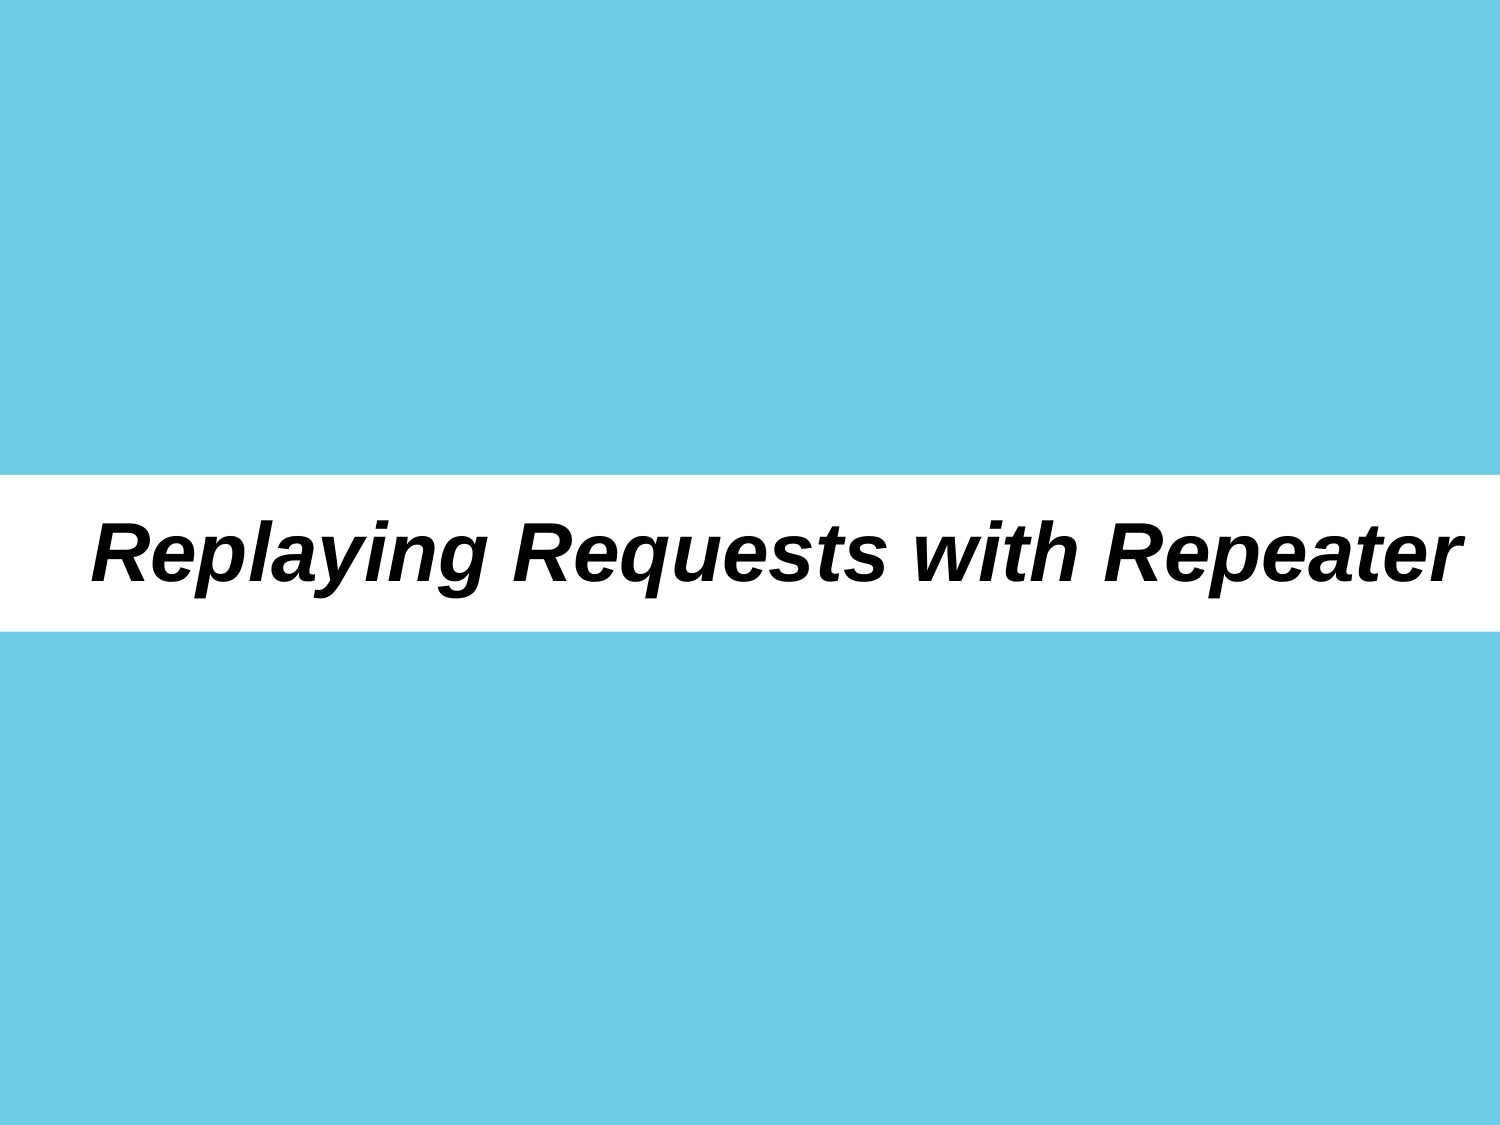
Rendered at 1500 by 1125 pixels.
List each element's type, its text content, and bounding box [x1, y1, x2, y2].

title Replaying Requests with Repeater [71, 493, 1492, 617]
